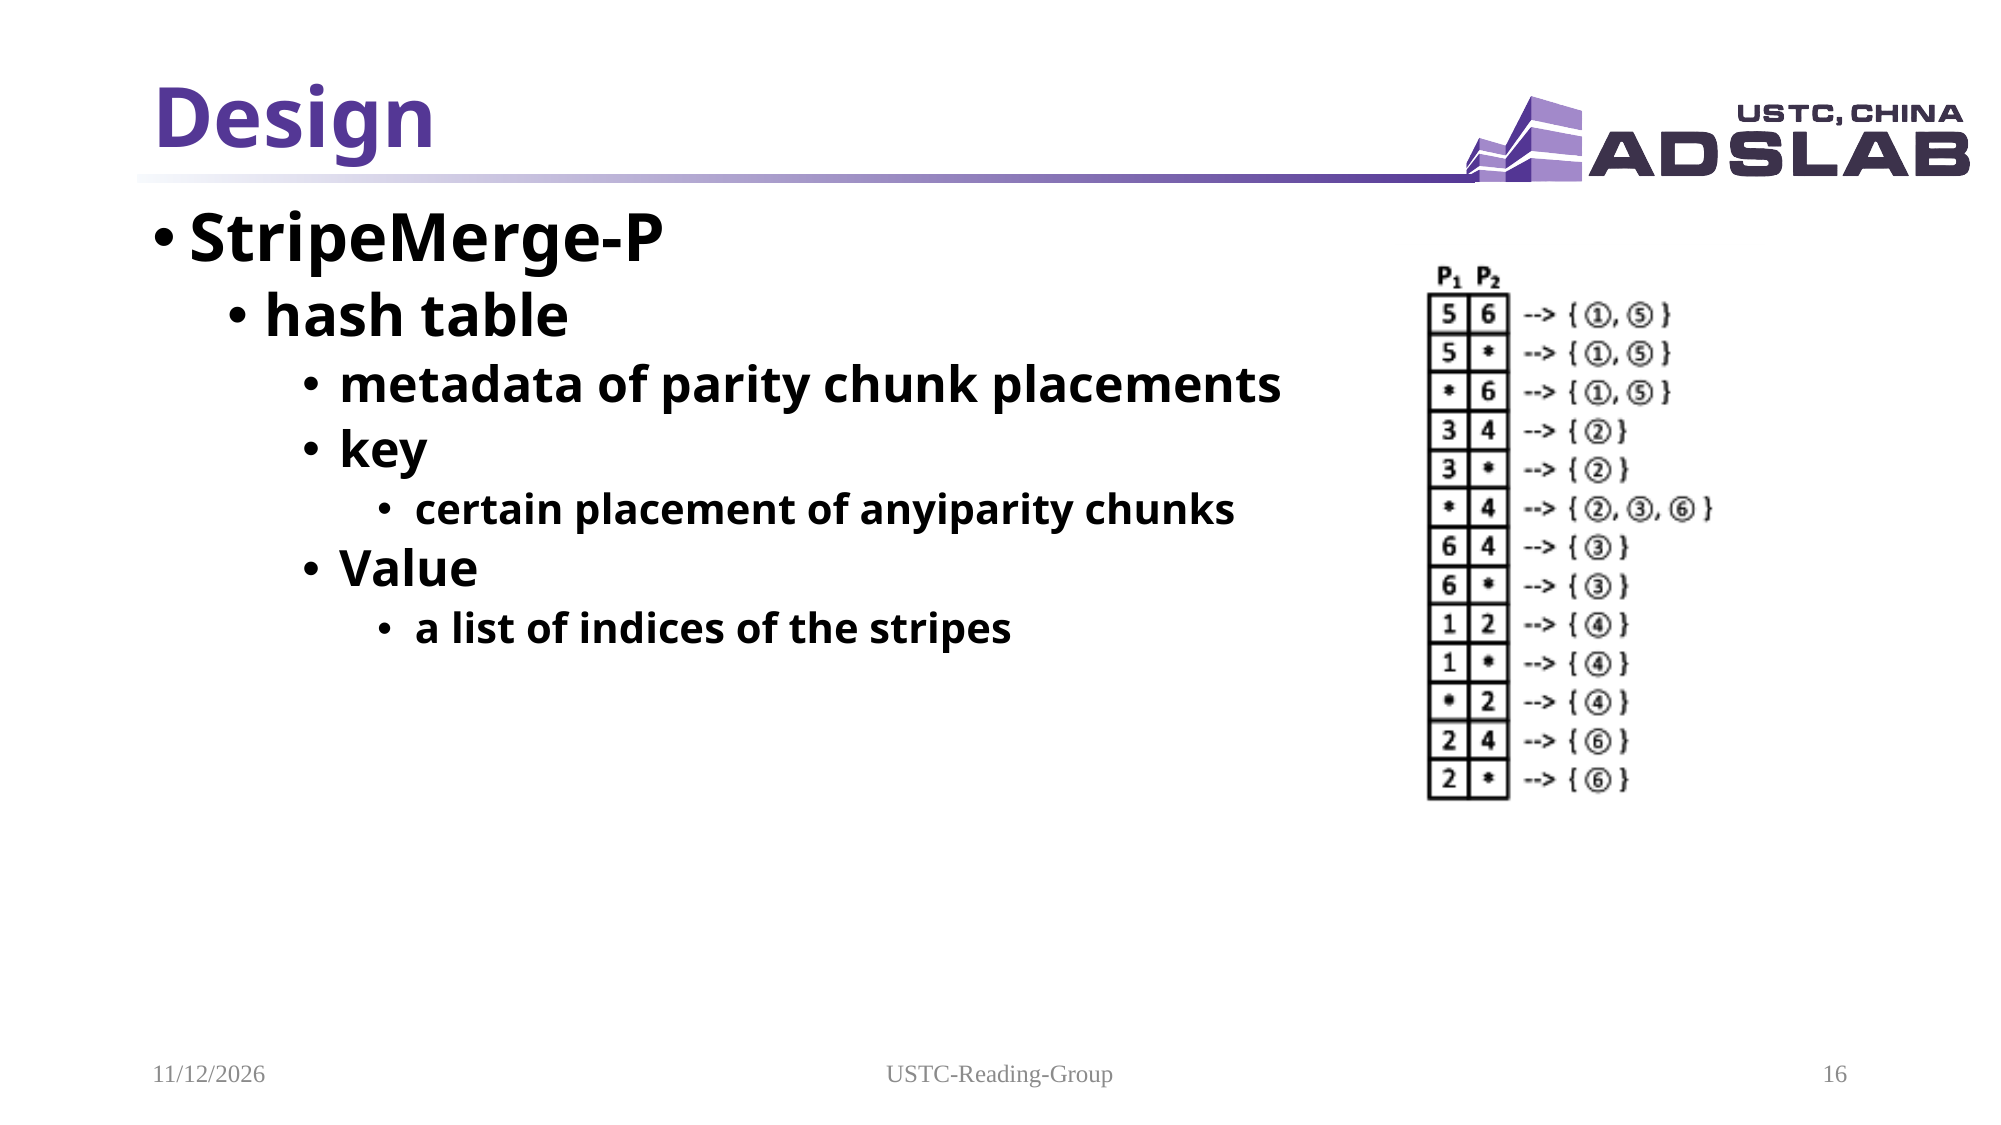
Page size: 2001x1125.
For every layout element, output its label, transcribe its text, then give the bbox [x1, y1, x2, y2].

title Design [137, 63, 1863, 177]
slide_number 16 [1412, 1042, 1863, 1103]
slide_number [137, 1042, 588, 1103]
picture [1470, 93, 1976, 183]
list StripeMerge-P hash table metadata of parity chunk placements key certain placement of anyiparity chunks Value a list of indices of the stripes [137, 196, 1863, 1011]
footer USTC-Reading-Group [662, 1042, 1338, 1103]
picture [1395, 243, 1765, 834]
